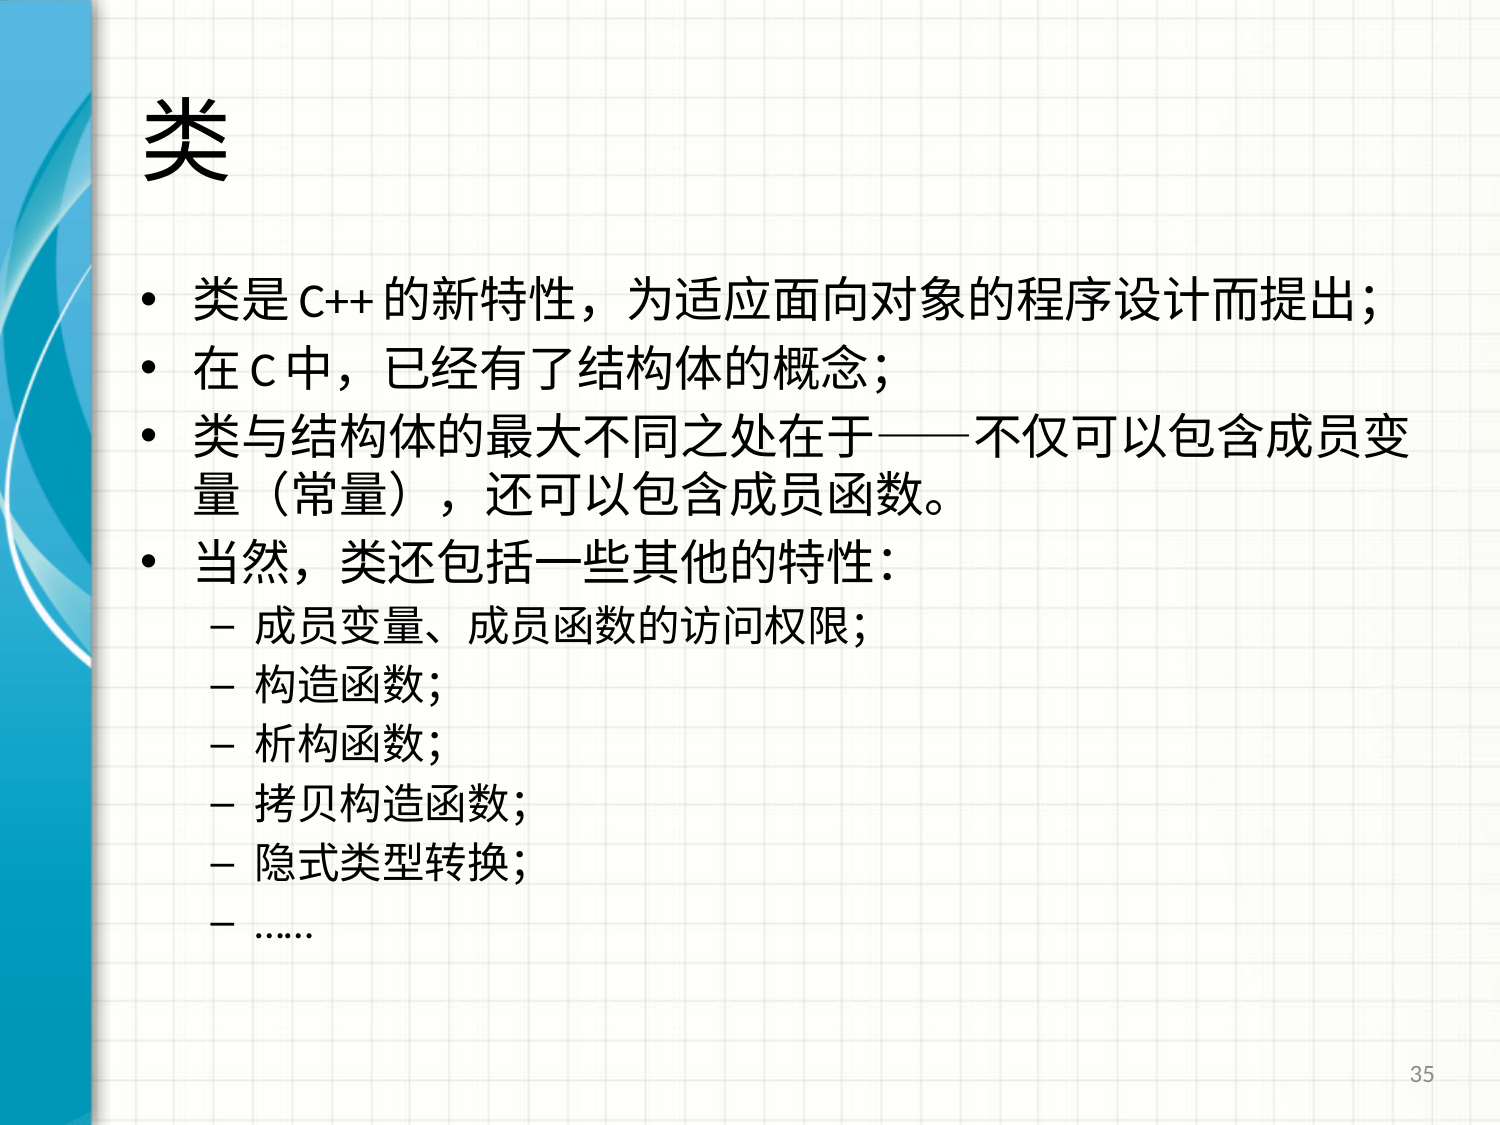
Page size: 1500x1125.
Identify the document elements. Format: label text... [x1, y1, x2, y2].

picture [0, 0, 1500, 1125]
slide_number 35 [1100, 1042, 1450, 1103]
list 类是C++的新特性，为适应面向对象的程序设计而提出； 在C中，已经有了结构体的概念； 类与结构体的最大不同之处在于——不仅可以包含成员变量（常量），还可以包含成员函数。 当然，类还包括一些其他的特性： 成员变量、成员函数的访问权限； 构造函数； 析构函数； 拷贝构造函数； 隐式类型转换； …… [125, 261, 1450, 967]
title 类 [125, 44, 1450, 232]
